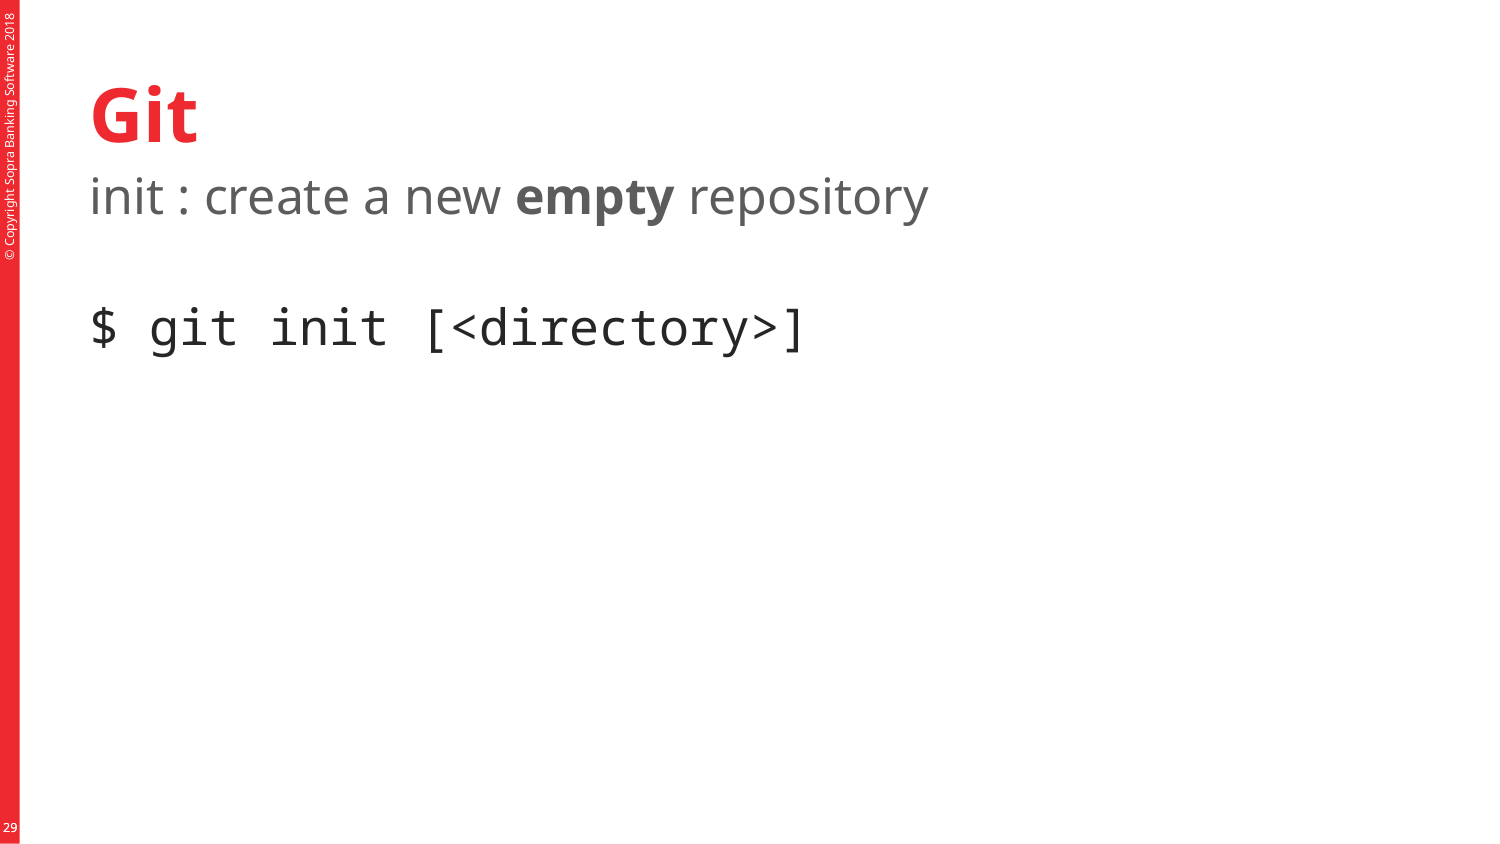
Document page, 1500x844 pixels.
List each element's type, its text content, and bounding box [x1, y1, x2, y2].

list $ git init [<directory>] [75, 292, 1475, 810]
list init : create a new empty repository [75, 161, 1163, 225]
title Git [75, 66, 1425, 166]
